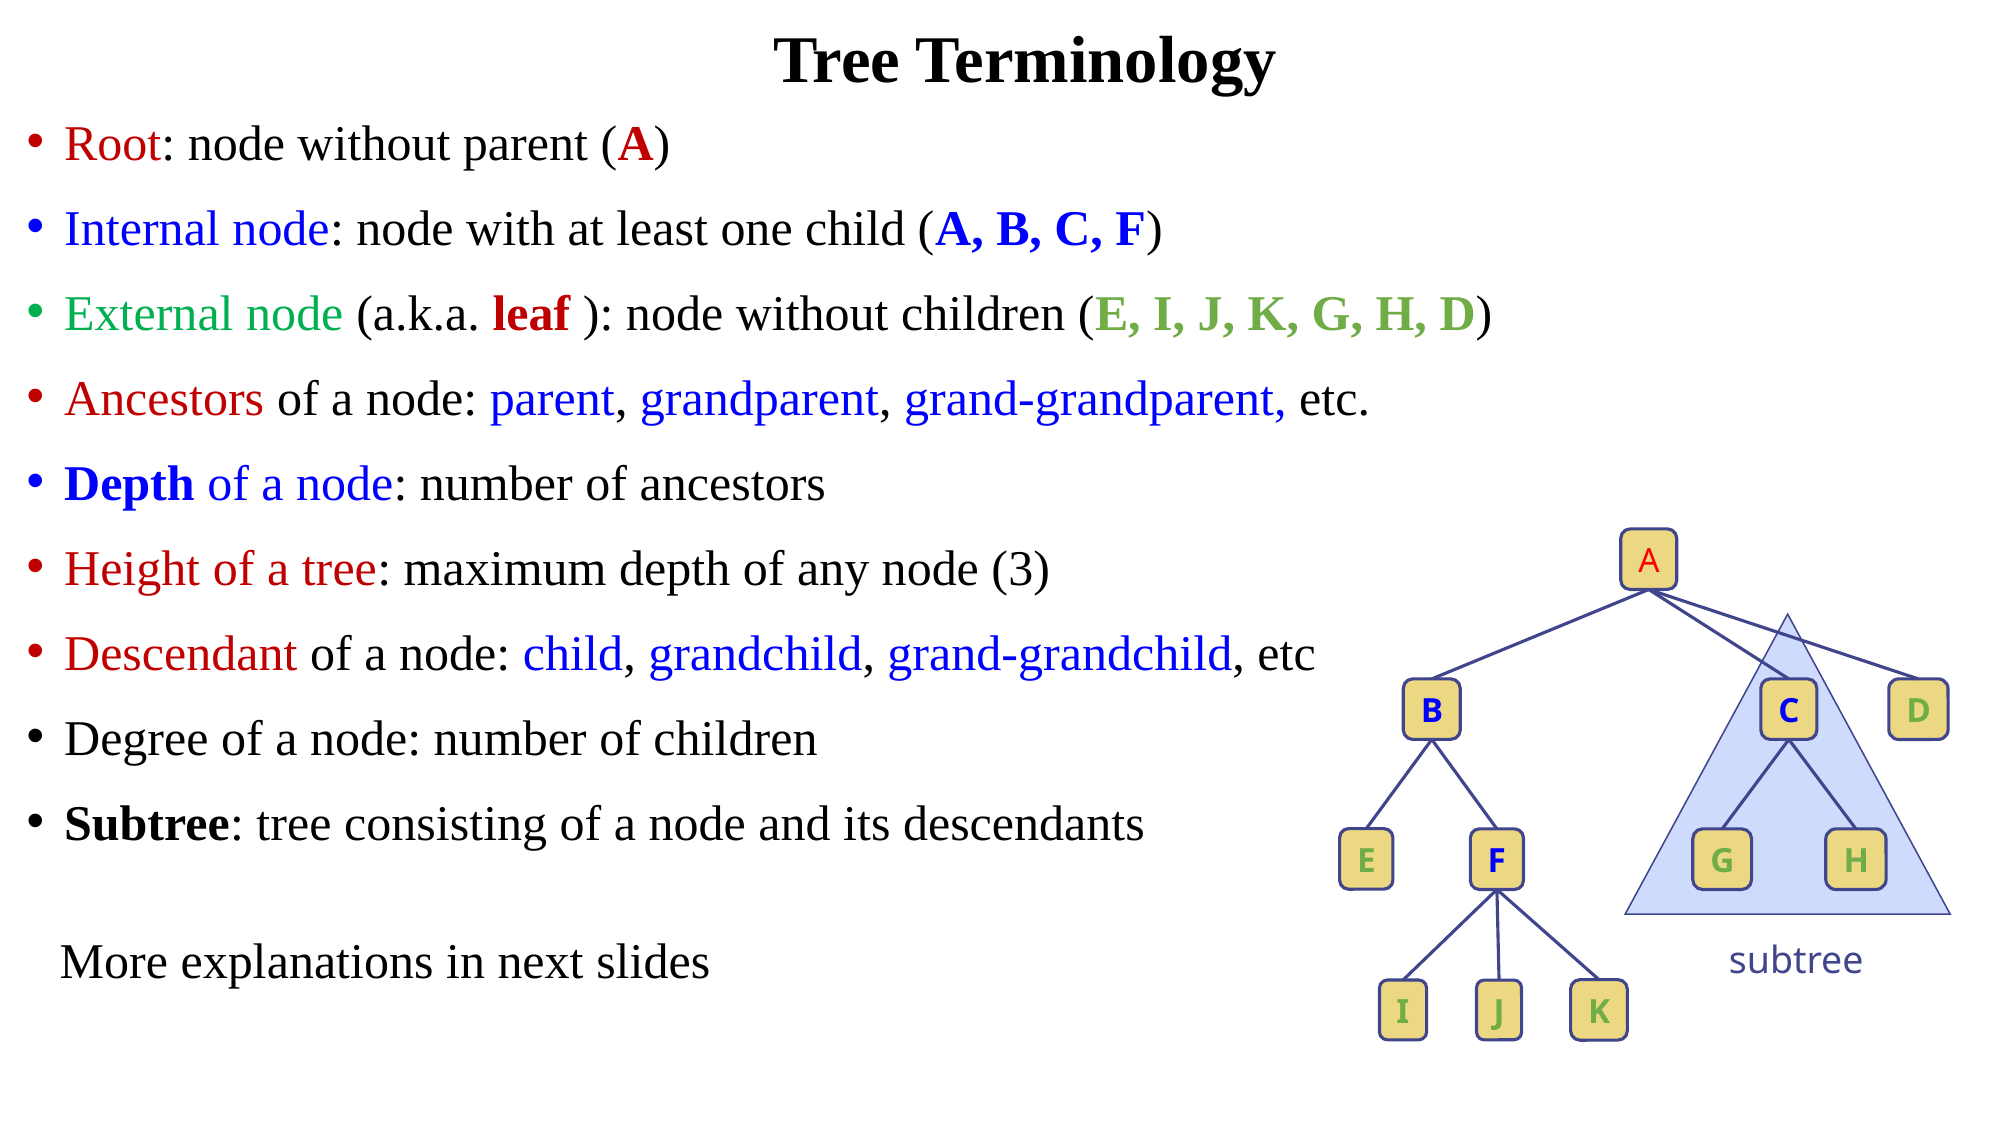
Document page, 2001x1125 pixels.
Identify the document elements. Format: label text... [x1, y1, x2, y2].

text_box B [1403, 678, 1461, 739]
title Tree Terminology [50, 14, 2000, 103]
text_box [1648, 590, 1919, 679]
text_box E [1339, 828, 1393, 890]
text_box D [1888, 678, 1949, 740]
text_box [1402, 889, 1496, 980]
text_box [1722, 739, 1789, 829]
text_box subtree [1714, 928, 1879, 988]
text_box [1625, 679, 1951, 915]
text_box H [1825, 828, 1887, 890]
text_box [1431, 739, 1497, 830]
text_box K [1570, 979, 1628, 1041]
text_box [1431, 590, 1648, 679]
text_box A [1620, 528, 1677, 590]
text_box F [1470, 828, 1524, 889]
text_box More explanations in next slides [44, 928, 843, 1015]
text_box I [1379, 980, 1427, 1040]
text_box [1496, 889, 1600, 980]
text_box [1789, 739, 1856, 829]
text_box C [1760, 679, 1817, 739]
text_box G [1692, 828, 1752, 890]
list Root: node without parent (A) Internal node: node with at least one child (A, B, C, F) External node (a.k.a. leaf ): node without children (E, I, J, K, G, H, D) Ancestors of a node: parent, grandparent, grand-grandparent, etc. Depth of a node: number of ancestors Height of a tree: maximum depth of any node (3) Descendant of a node: child, grandchild, grand-grandchild, etc Degree of a node: number of children Subtree: tree consisting of a node and its descendants [11, 103, 2000, 919]
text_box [1366, 739, 1432, 829]
text_box J [1476, 980, 1522, 1040]
